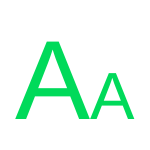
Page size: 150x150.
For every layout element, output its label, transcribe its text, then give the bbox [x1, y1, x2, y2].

text_box AA [0, 0, 150, 150]
